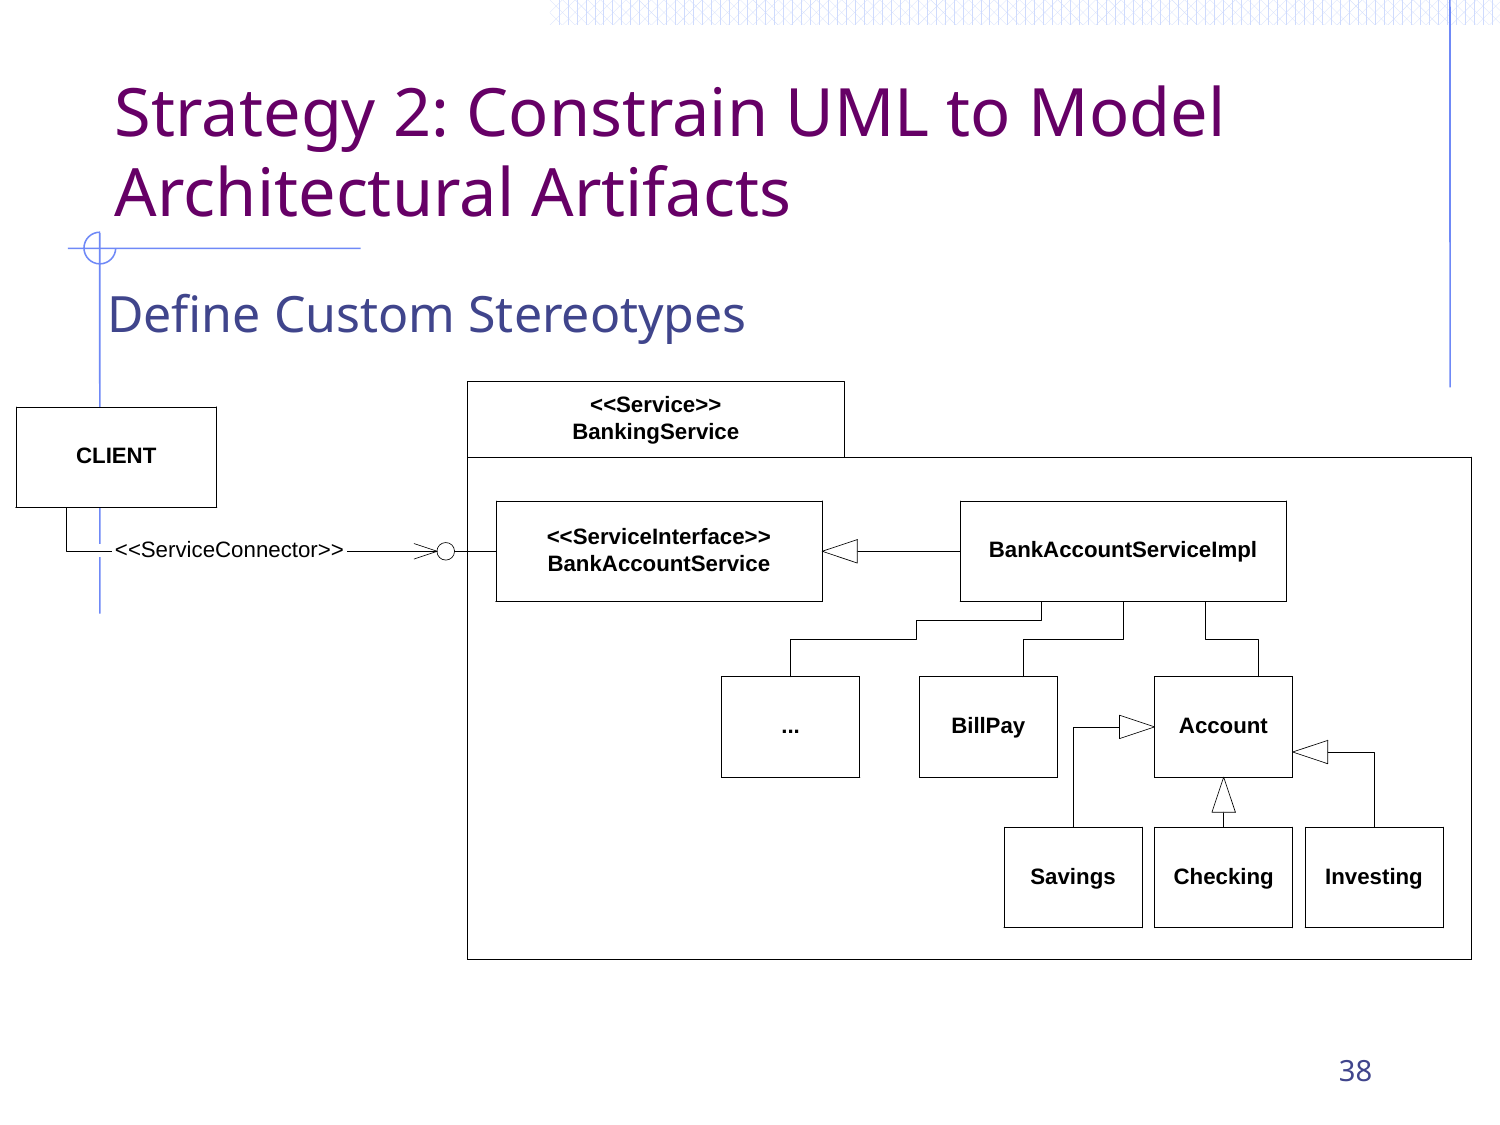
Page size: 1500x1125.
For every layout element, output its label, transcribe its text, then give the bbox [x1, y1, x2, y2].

text_box Define Custom Stereotypes [92, 274, 762, 350]
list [12, 377, 1476, 963]
slide_number 38 [1074, 1025, 1388, 1100]
title Strategy 2: Constrain UML to Model Architectural Artifacts [99, 50, 1375, 238]
